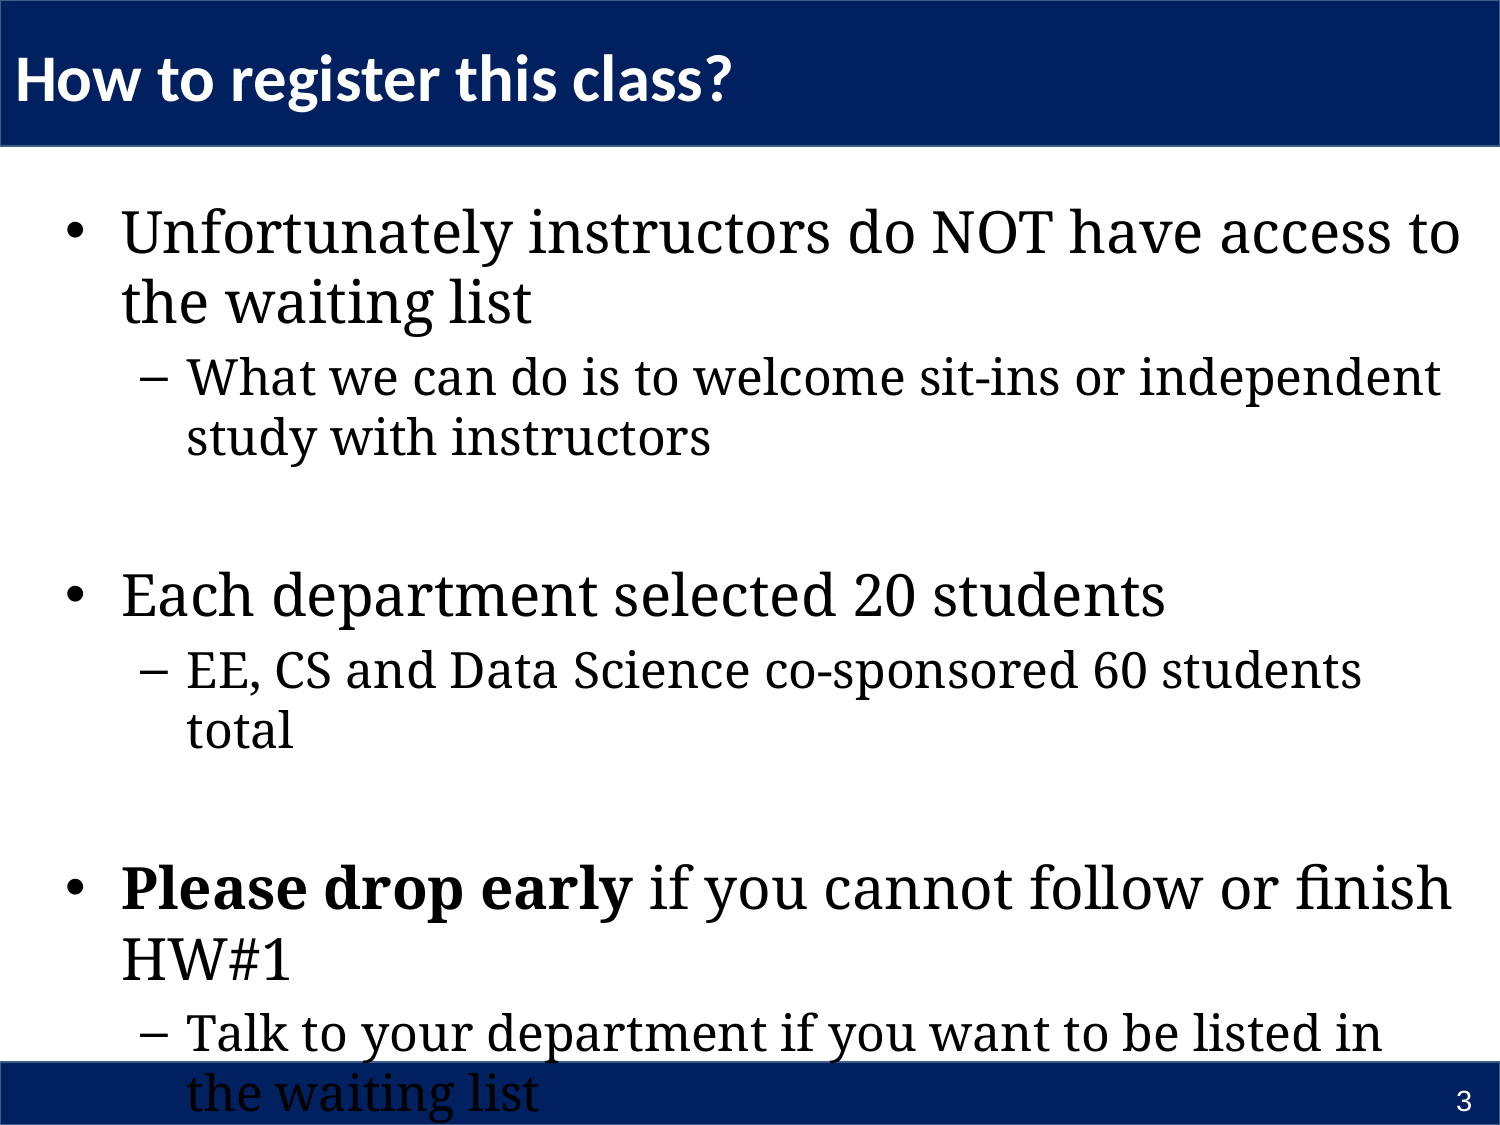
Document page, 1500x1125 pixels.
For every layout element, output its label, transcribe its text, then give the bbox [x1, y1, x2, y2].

slide_number 3 [1137, 1074, 1488, 1125]
list Unfortunately instructors do NOT have access to the waiting list What we can do is to welcome sit-ins or independent study with instructors Each department selected 20 students EE, CS and Data Science co-sponsored 60 students total Please drop early if you cannot follow or finish HW#1 Talk to your department if you want to be listed in the waiting list [50, 187, 1488, 1046]
title How to register this class? [0, 0, 988, 150]
